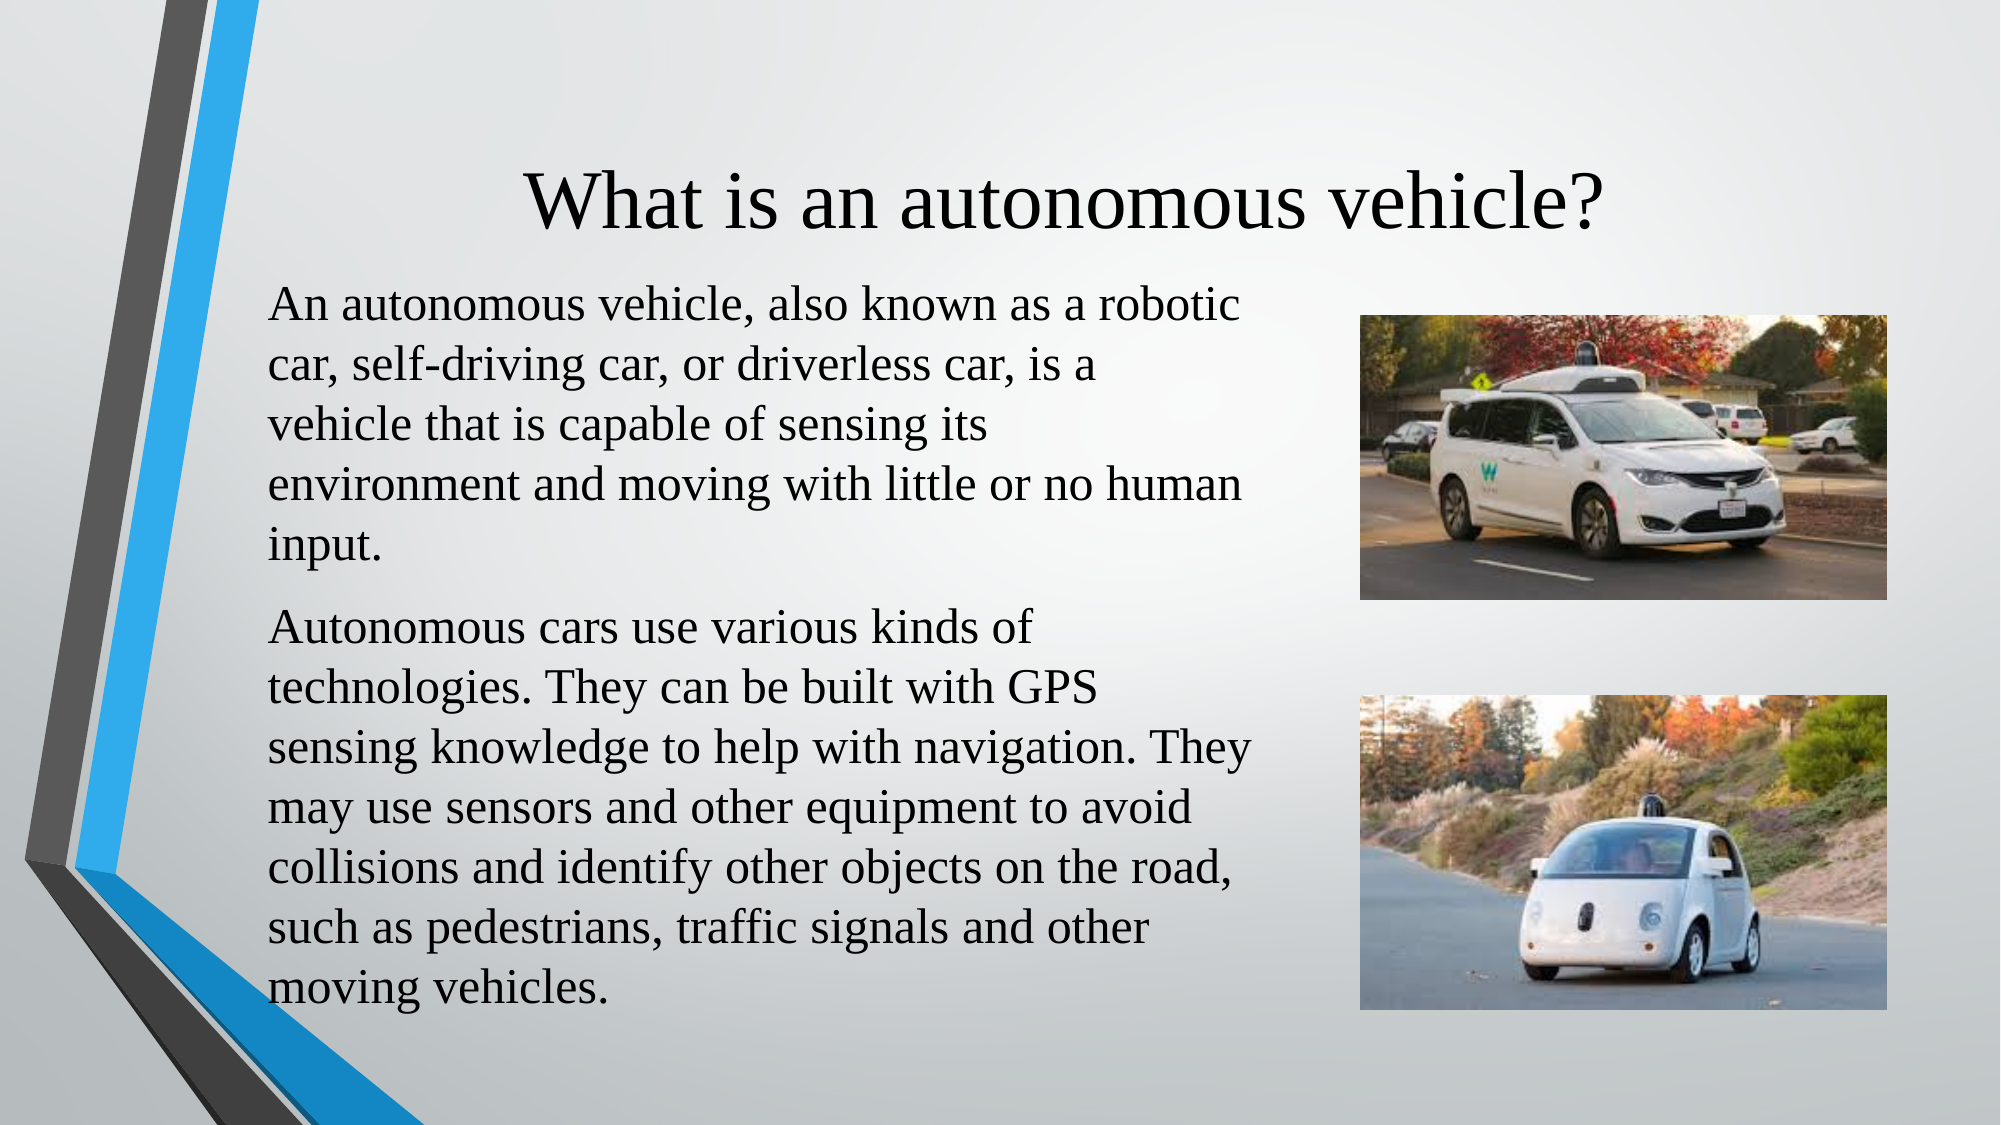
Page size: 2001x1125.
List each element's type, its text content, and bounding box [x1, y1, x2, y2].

title What is an autonomous vehicle? [243, 77, 1887, 312]
list An autonomous vehicle, also known as a robotic car, self-driving car, or driverless car, is a vehicle that is capable of sensing its environment and moving with little or no human input. Autonomous cars use various kinds of technologies. They can be built with GPS sensing knowledge to help with navigation. They may use sensors and other equipment to avoid collisions and identify other objects on the road, such as pedestrians, traffic signals and other moving vehicles. [252, 470, 1270, 1061]
picture [1360, 315, 1888, 600]
picture [1360, 694, 1888, 1011]
